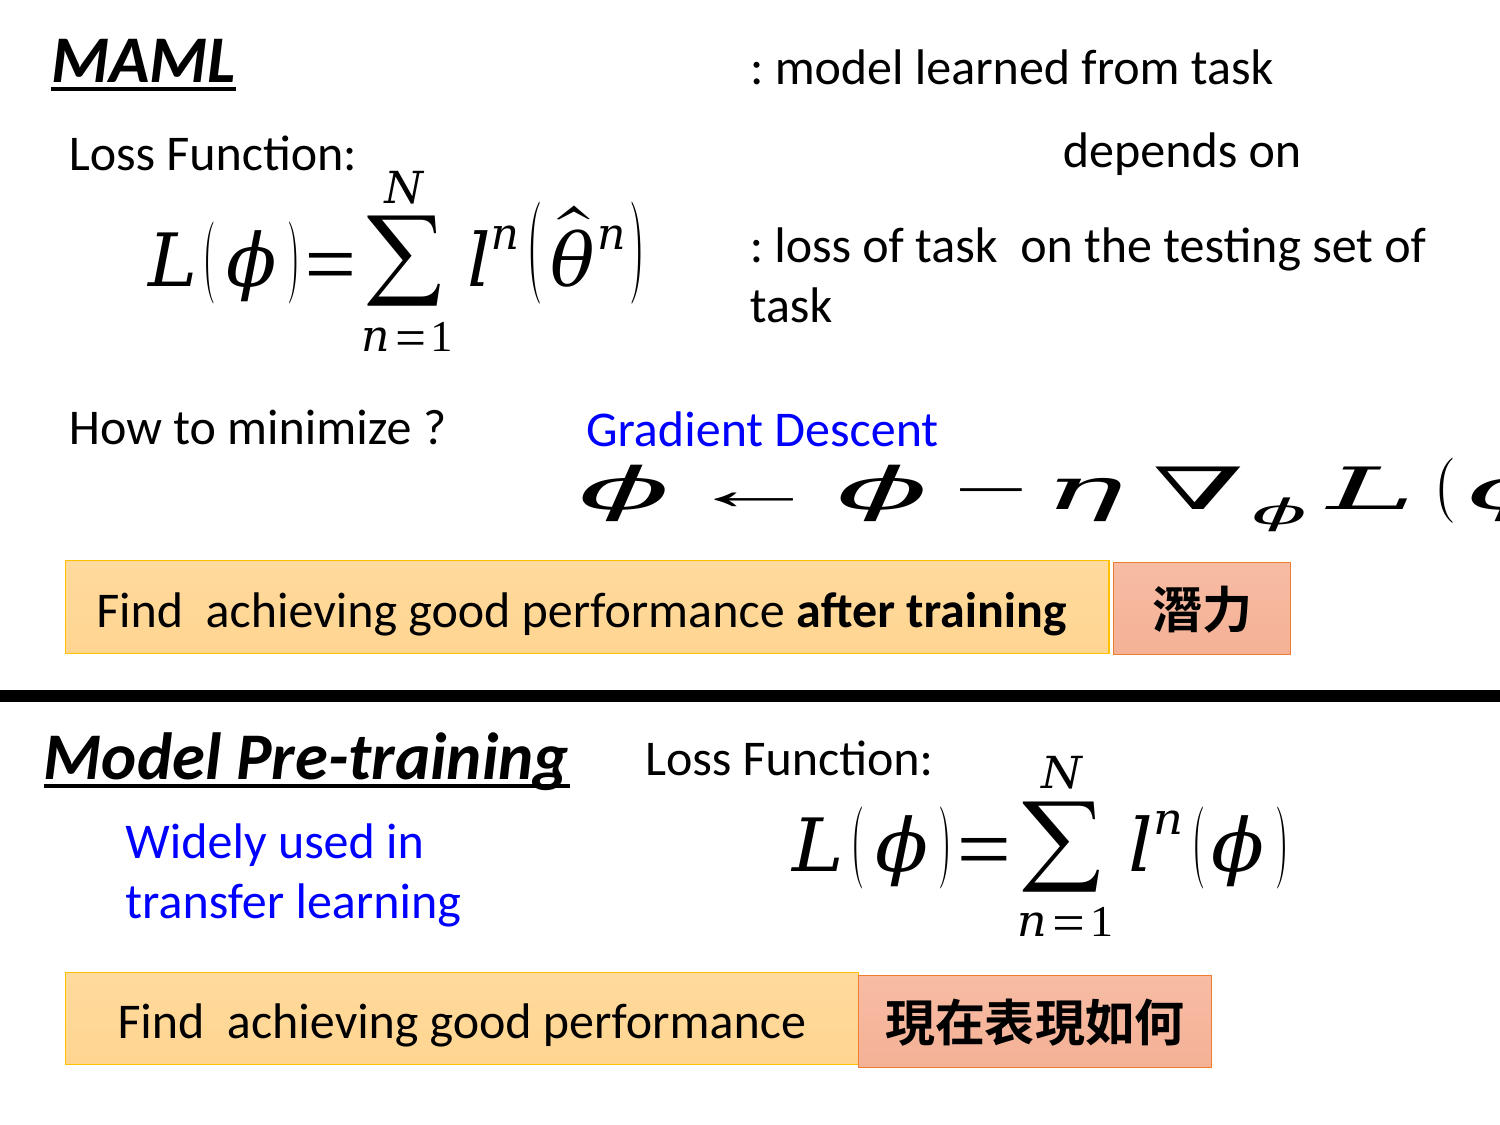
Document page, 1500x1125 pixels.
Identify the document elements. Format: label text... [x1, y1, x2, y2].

text_box Widely used in transfer learning [110, 800, 568, 936]
text_box Gradient Descent [571, 388, 1036, 464]
text_box 潛力 [1113, 562, 1291, 655]
text_box Loss Function: [54, 113, 435, 189]
text_box MAML [36, 8, 252, 104]
text_box 現在表現如何 [858, 975, 1212, 1068]
text_box Loss Function: [630, 717, 1011, 793]
text_box Model Pre-training [29, 705, 585, 800]
